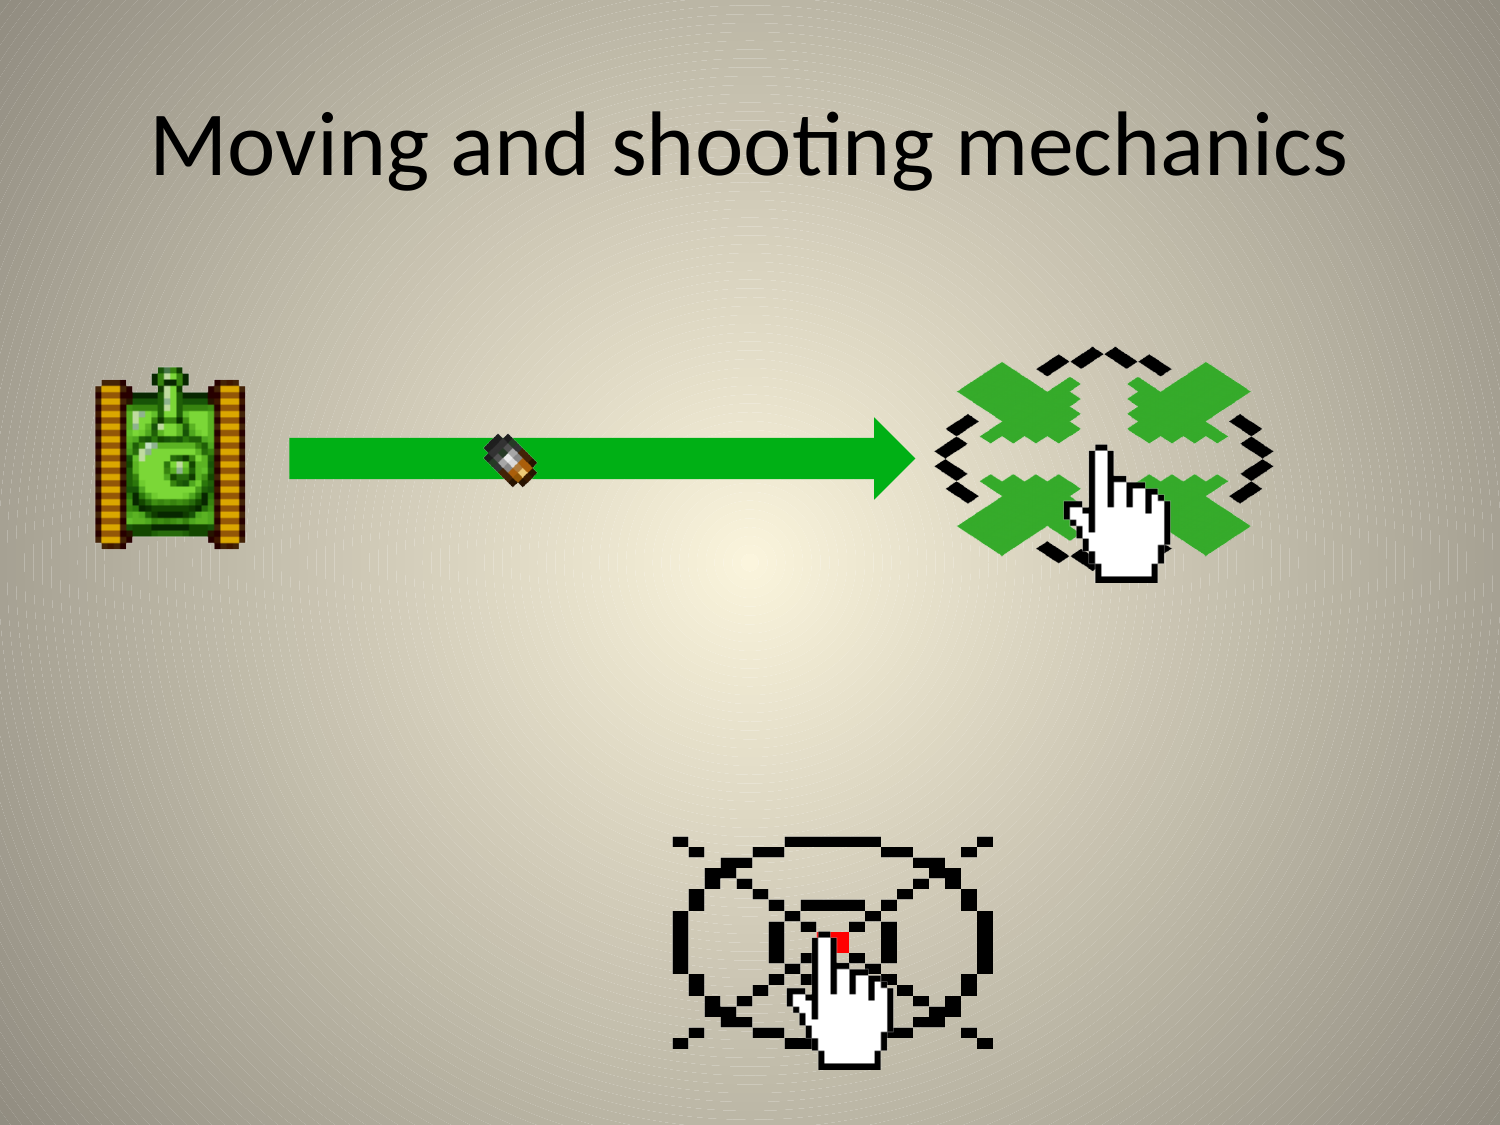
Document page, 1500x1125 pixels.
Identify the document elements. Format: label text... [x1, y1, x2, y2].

picture [640, 815, 1025, 1070]
picture [466, 417, 552, 502]
text_box [555, 435, 827, 482]
picture [88, 361, 252, 556]
picture [832, 278, 1377, 639]
text_box [287, 435, 461, 482]
title Moving and shooting mechanics [75, 45, 1425, 233]
